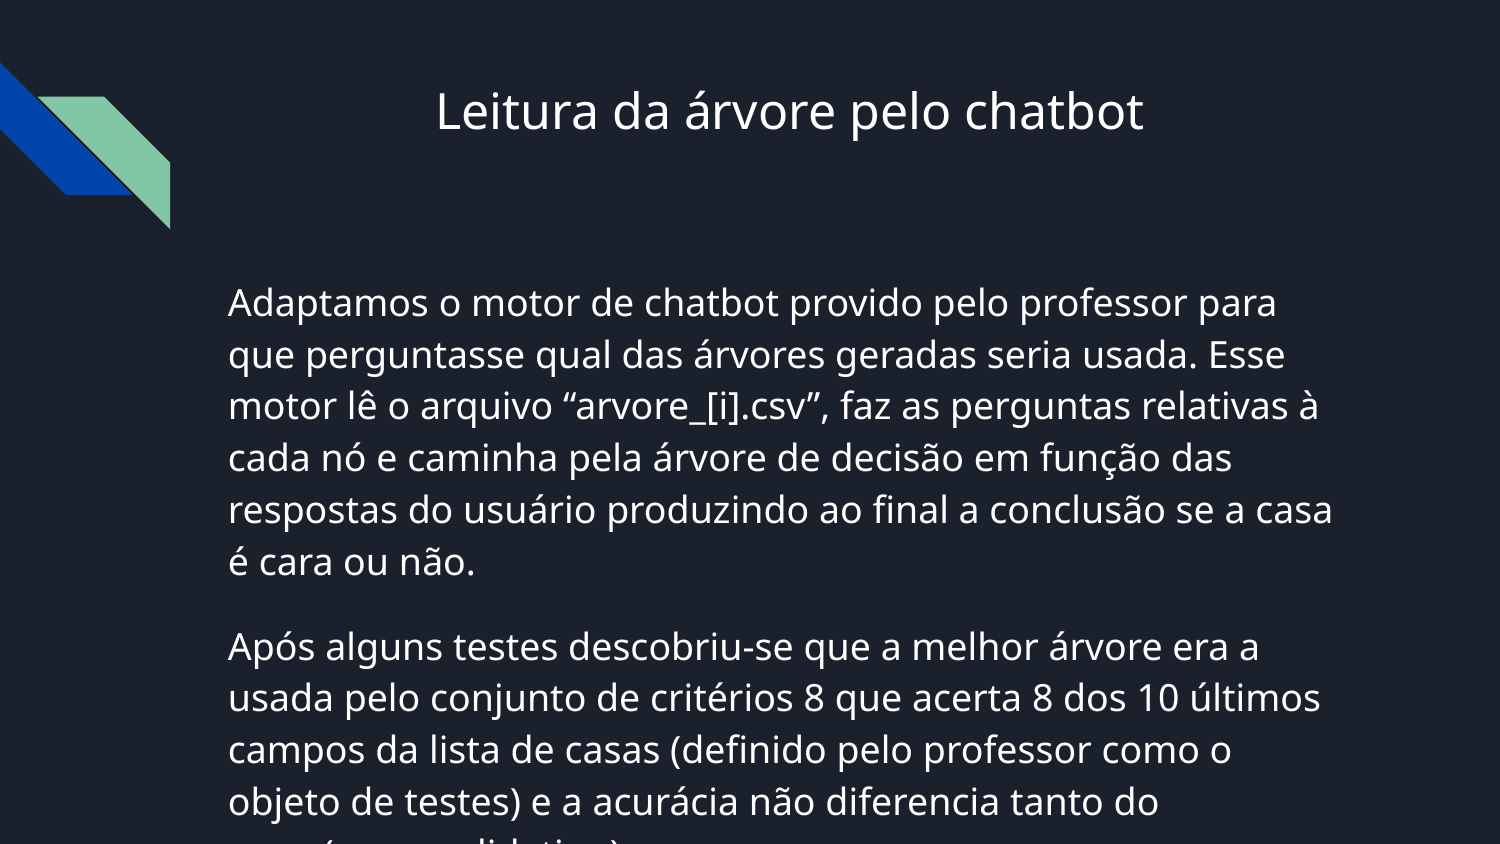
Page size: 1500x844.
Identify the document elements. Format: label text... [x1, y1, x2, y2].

list Adaptamos o motor de chatbot provido pelo professor para que perguntasse qual das árvores geradas seria usada. Esse motor lê o arquivo “arvore_[i].csv”, faz as perguntas relativas à cada nó e caminha pela árvore de decisão em função das respostas do usuário produzindo ao final a conclusão se a casa é cara ou não. Após alguns testes descobriu-se que a melhor árvore era a usada pelo conjunto de critérios 8 que acerta 8 dos 10 últimos campos da lista de casas (definido pelo professor como o objeto de testes) e a acurácia não diferencia tanto do score(cross-validation). [212, 257, 1368, 735]
title Leitura da árvore pelo chatbot [212, 64, 1368, 215]
